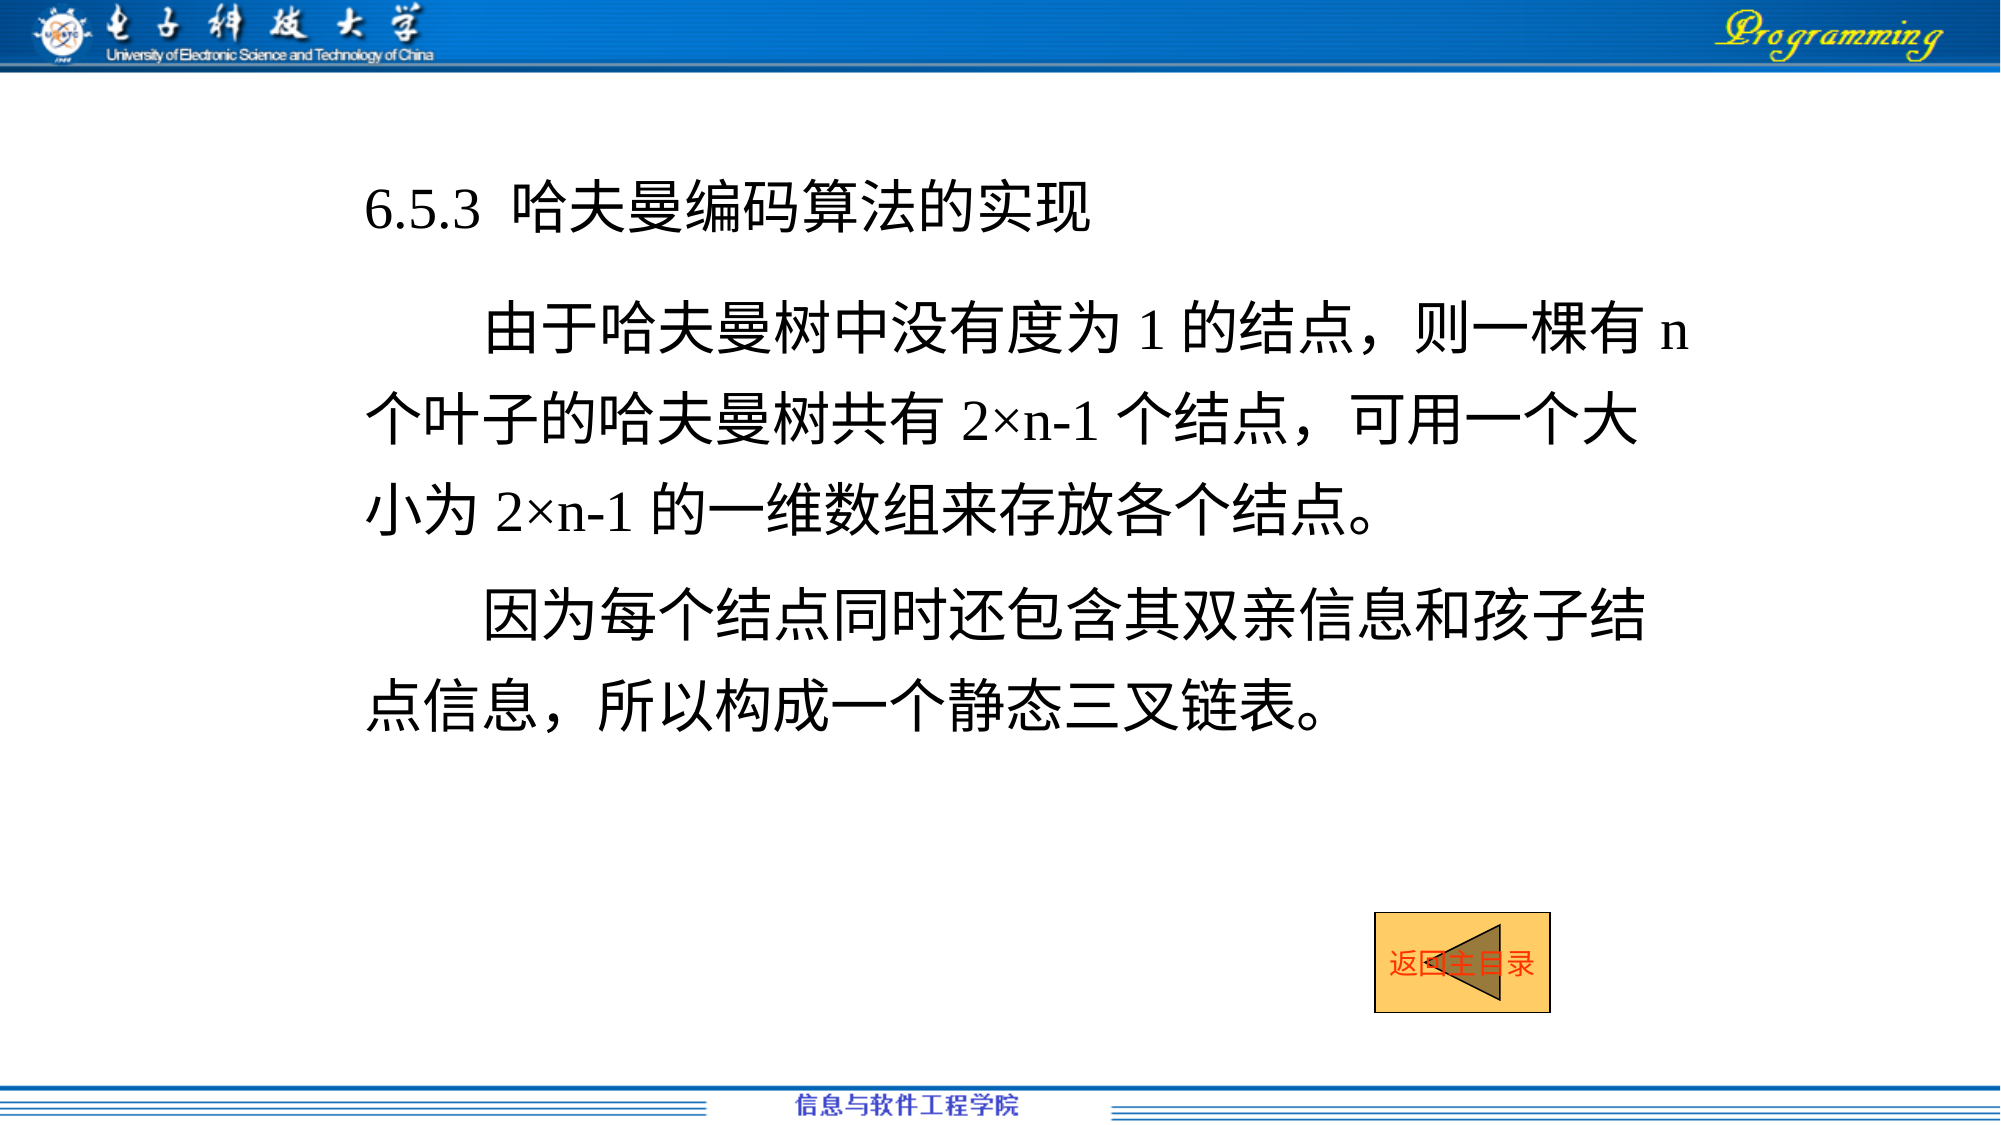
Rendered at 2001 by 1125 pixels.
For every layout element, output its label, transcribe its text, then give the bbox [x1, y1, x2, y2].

picture [0, 0, 2001, 1125]
text_box 由于哈夫曼树中没有度为1的结点，则一棵有n个叶子的哈夫曼树共有2×n-1个结点，可用一个大小为2×n-1的一维数组来存放各个结点。 [349, 262, 1713, 550]
text_box 因为每个结点同时还包含其双亲信息和孩子结点信息，所以构成一个静态三叉链表。 [349, 549, 1688, 747]
text_box 6.5.3 哈夫曼编码算法的实现 [349, 162, 1688, 248]
text_box 返回主目录 [1374, 912, 1550, 1013]
